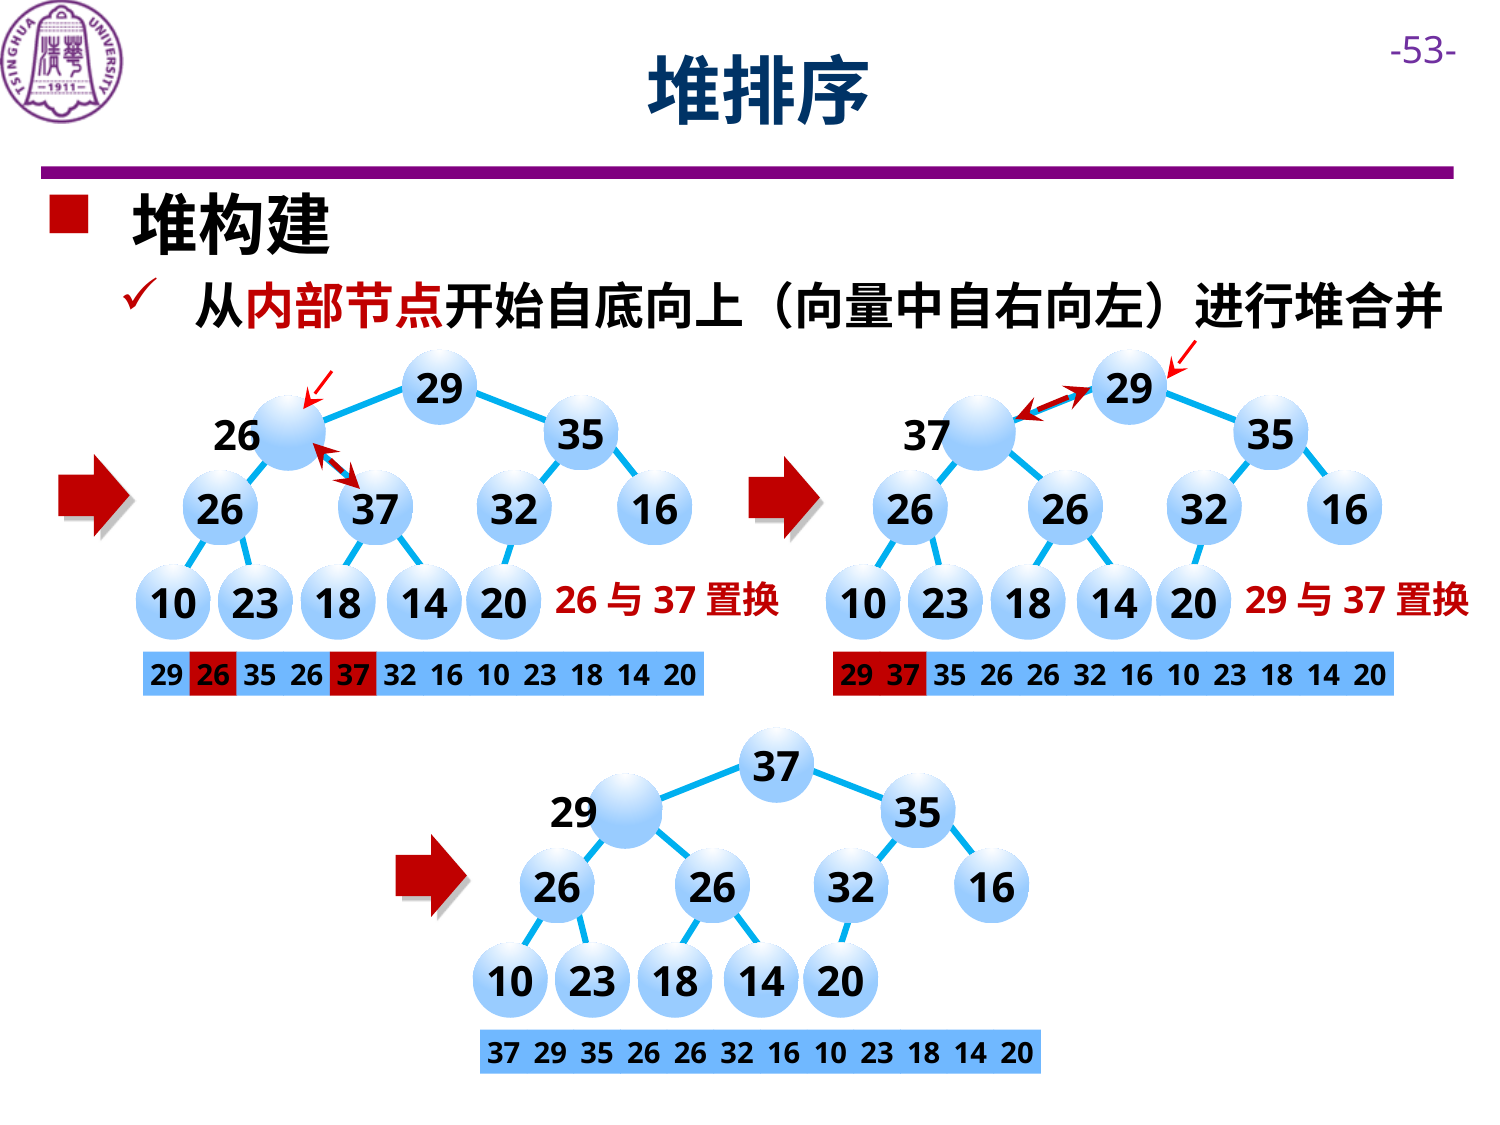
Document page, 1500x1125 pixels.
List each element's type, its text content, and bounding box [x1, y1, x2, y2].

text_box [1014, 387, 1092, 420]
text_box 26 [973, 651, 1019, 696]
text_box 29 [526, 1029, 573, 1074]
text_box 10 [135, 564, 211, 640]
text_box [312, 442, 361, 490]
text_box 29 [143, 651, 189, 696]
text_box 16 [760, 1029, 806, 1074]
text_box 32 [813, 848, 889, 924]
text_box 20 [466, 564, 540, 640]
text_box 18 [637, 942, 713, 1018]
text_box 32 [713, 1029, 760, 1074]
text_box 23 [853, 1029, 900, 1074]
text_box 18 [990, 564, 1066, 640]
text_box 37 [480, 1029, 526, 1074]
text_box 32 [476, 470, 552, 546]
text_box 37 [329, 651, 376, 696]
text_box [748, 456, 820, 539]
text_box 26 [620, 1029, 666, 1074]
text_box 16 [617, 470, 693, 546]
text_box 14 [386, 564, 462, 640]
text_box 35 [236, 651, 283, 696]
text_box 14 [723, 942, 799, 1018]
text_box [1166, 340, 1196, 379]
text_box 20 [803, 942, 879, 1018]
text_box 14 [1299, 651, 1346, 696]
text_box 16 [1113, 651, 1159, 696]
text_box 26 [189, 651, 236, 696]
text_box 35 [1233, 395, 1309, 471]
text_box 26 [1019, 651, 1066, 696]
text_box 14 [1076, 564, 1152, 640]
text_box [395, 834, 467, 917]
text_box 26 [872, 470, 948, 546]
text_box 18 [300, 564, 376, 640]
text_box 26 [519, 848, 595, 924]
text_box 10 [1159, 651, 1206, 696]
text_box 10 [806, 1029, 853, 1074]
text_box 35 [880, 773, 956, 849]
text_box 16 [423, 651, 469, 696]
text_box 23 [907, 564, 983, 640]
text_box 20 [993, 1029, 1041, 1074]
text_box 29与37置换 [1230, 568, 1485, 628]
text_box 23 [217, 564, 293, 640]
text_box 20 [656, 651, 704, 696]
text_box 26 [283, 651, 329, 696]
text_box 26 [666, 1029, 713, 1074]
title 堆排序 [135, 13, 1383, 165]
text_box 35 [573, 1029, 620, 1074]
text_box 29 [1092, 349, 1168, 425]
text_box [58, 454, 130, 537]
text_box 20 [1156, 564, 1230, 640]
text_box 32 [376, 651, 423, 696]
text_box 18 [563, 651, 609, 696]
text_box 16 [1307, 470, 1383, 546]
text_box 29 [402, 349, 478, 425]
text_box 10 [472, 942, 548, 1018]
text_box 10 [825, 564, 901, 640]
text_box 18 [1253, 651, 1299, 696]
text_box 37 [338, 470, 414, 546]
text_box 16 [954, 848, 1030, 924]
text_box 26 [250, 395, 326, 471]
text_box 23 [516, 651, 563, 696]
text_box 37 [739, 727, 815, 803]
text_box 20 [1346, 651, 1394, 696]
text_box 14 [946, 1029, 993, 1074]
text_box 堆构建 从内部节点开始自底向上（向量中自右向左）进行堆合并 [29, 175, 1483, 343]
text_box 29 [833, 651, 879, 696]
text_box 26 [182, 470, 258, 546]
text_box 23 [1206, 651, 1253, 696]
text_box 35 [543, 395, 619, 471]
text_box 37 [940, 395, 1016, 471]
picture [0, 0, 124, 124]
text_box 14 [609, 651, 656, 696]
text_box 26 [1028, 470, 1104, 546]
text_box 32 [1166, 470, 1242, 546]
text_box 26与37置换 [540, 568, 795, 628]
text_box 26 [675, 848, 751, 924]
text_box 18 [900, 1029, 946, 1074]
text_box 35 [926, 651, 973, 696]
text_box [302, 370, 333, 410]
text_box 29 [587, 773, 663, 849]
text_box 37 [879, 651, 926, 696]
text_box 10 [469, 651, 516, 696]
text_box 32 [1066, 651, 1113, 696]
text_box 23 [554, 942, 630, 1018]
